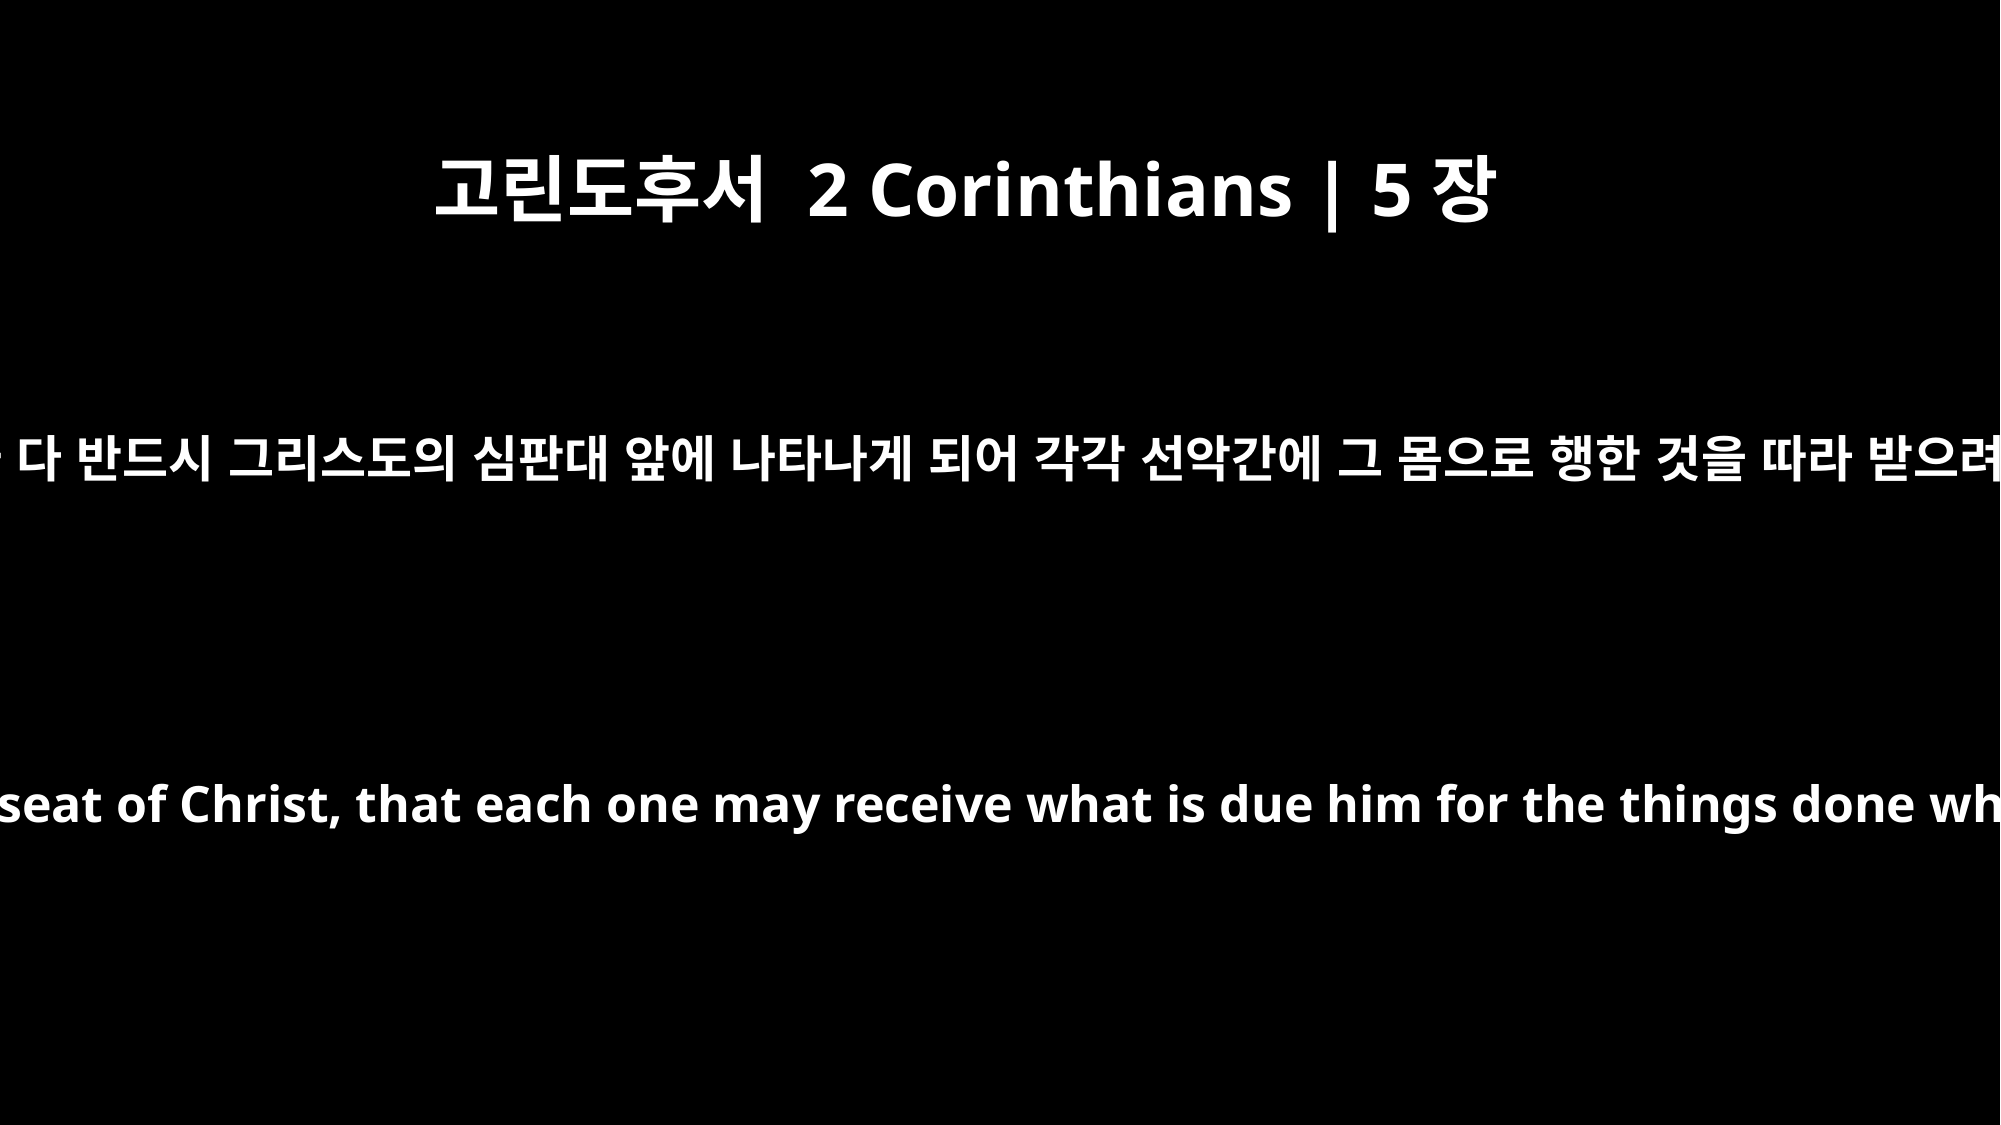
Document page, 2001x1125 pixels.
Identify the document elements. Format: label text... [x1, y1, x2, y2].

text_box For we must all appear before the judgment seat of Christ, that each one may receive what is due him for the things done while in the body, whether good or bad. [0, 764, 2000, 840]
text_box 고린도후서 2 Corinthians | 5장 [418, 136, 1514, 239]
text_box 10 이는 우리가 다 반드시 그리스도의 심판대 앞에 나타나게 되어 각각 선악간에 그 몸으로 행한 것을 따라 받으려 함이라 [0, 359, 2000, 495]
